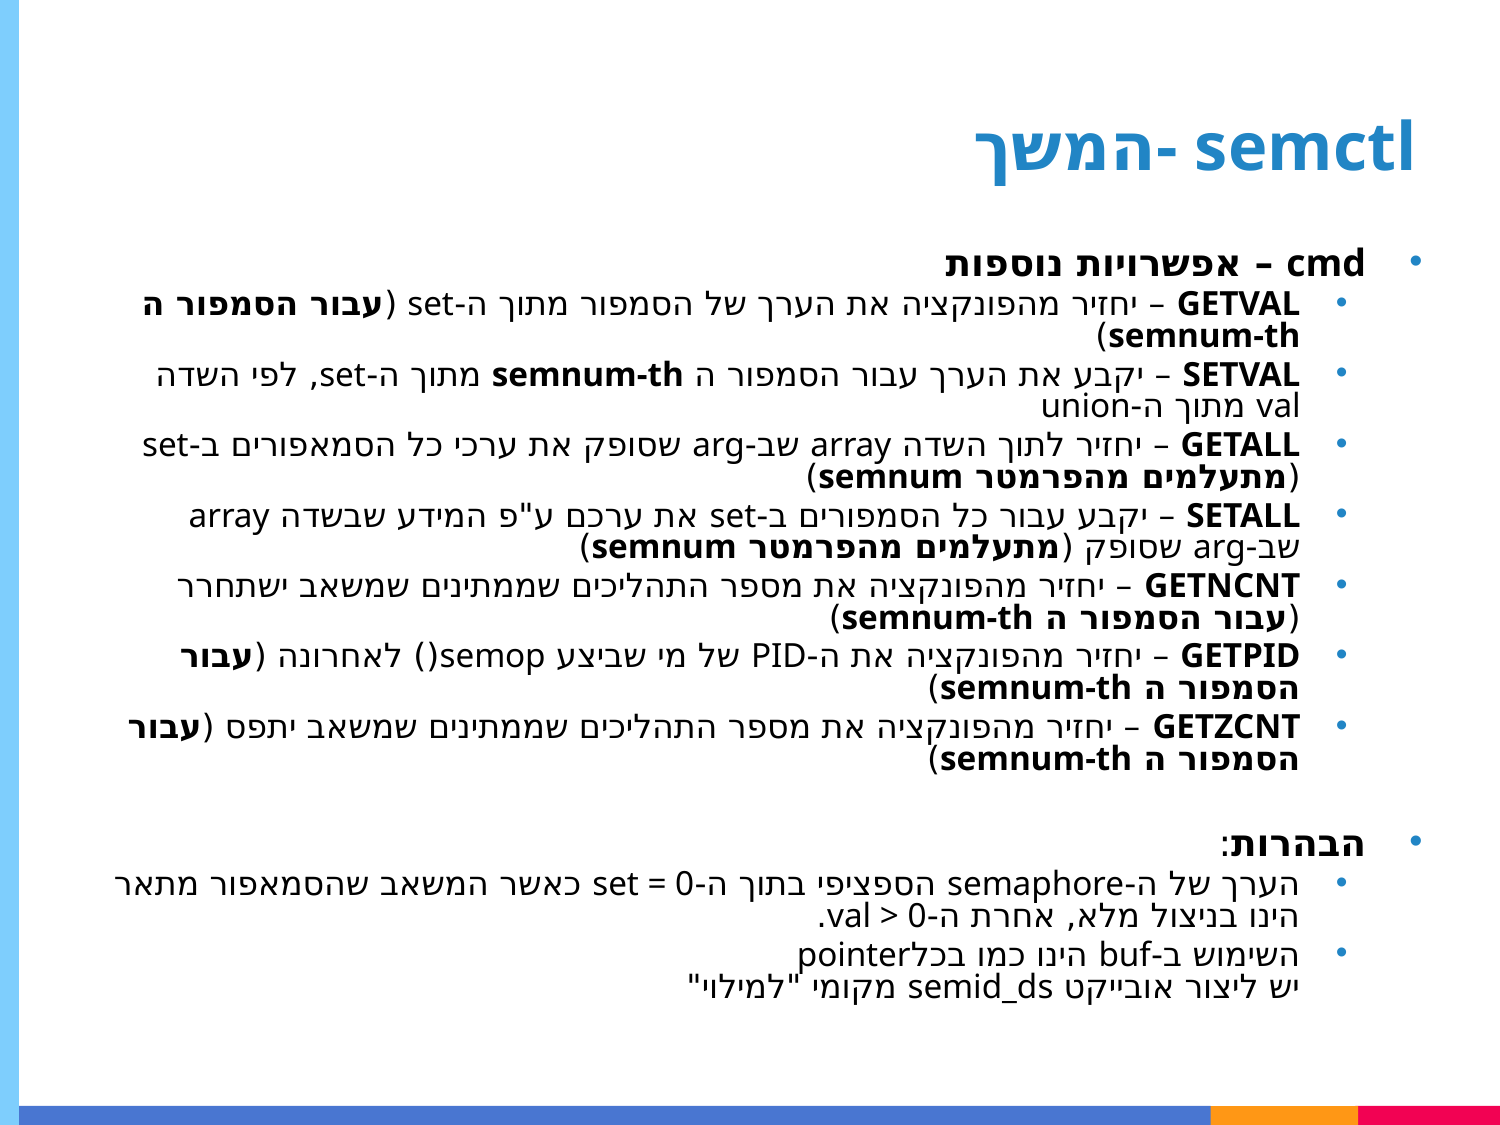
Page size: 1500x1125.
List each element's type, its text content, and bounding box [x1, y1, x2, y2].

text_box [1213, 1104, 1360, 1125]
text_box [0, 0, 21, 1125]
text_box [1360, 1104, 1500, 1125]
text_box [21, 1104, 1213, 1125]
title המשך- semctl [144, 96, 1432, 190]
list cmd – אפשרויות נוספות GETVAL – יחזיר מהפונקציה את הערך של הסמפור מתוך ה-set (עבור הסמפור ה semnum-th) SETVAL – יקבע את הערך עבור הסמפור ה semnum-th מתוך ה-set, לפי השדה val מתוך ה-union GETALL – יחזיר לתוך השדה array שב-arg שסופק את ערכי כל הסמאפורים ב-set (מתעלמים מהפרמטר semnum) SETALL – יקבע עבור כל הסמפורים ב-set את ערכם ע"פ המידע שבשדה array שב-arg שסופק (מתעלמים מהפרמטר semnum) GETNCNT – יחזיר מהפונקציה את מספר התהליכים שממתינים שמשאב ישתחרר (עבור הסמפור ה semnum-th) GETPID – יחזיר מהפונקציה את ה-PID של מי שביצע semop() לאחרונה (עבור הסמפור ה semnum-th) GETZCNT – יחזיר מהפונקציה את מספר התהליכים שממתינים שמשאב יתפס (עבור הסמפור ה semnum-th) הבהרות: הערך של ה-semaphore הספציפי בתוך ה-set = 0 כאשר המשאב שהסמאפור מתאר הינו בניצול מלא, אחרת ה-val > 0. השימוש ב-buf הינו כמו בכלpointer יש ליצור אובייקט semid_ds מקומי "למילוי" [87, 187, 1438, 1093]
